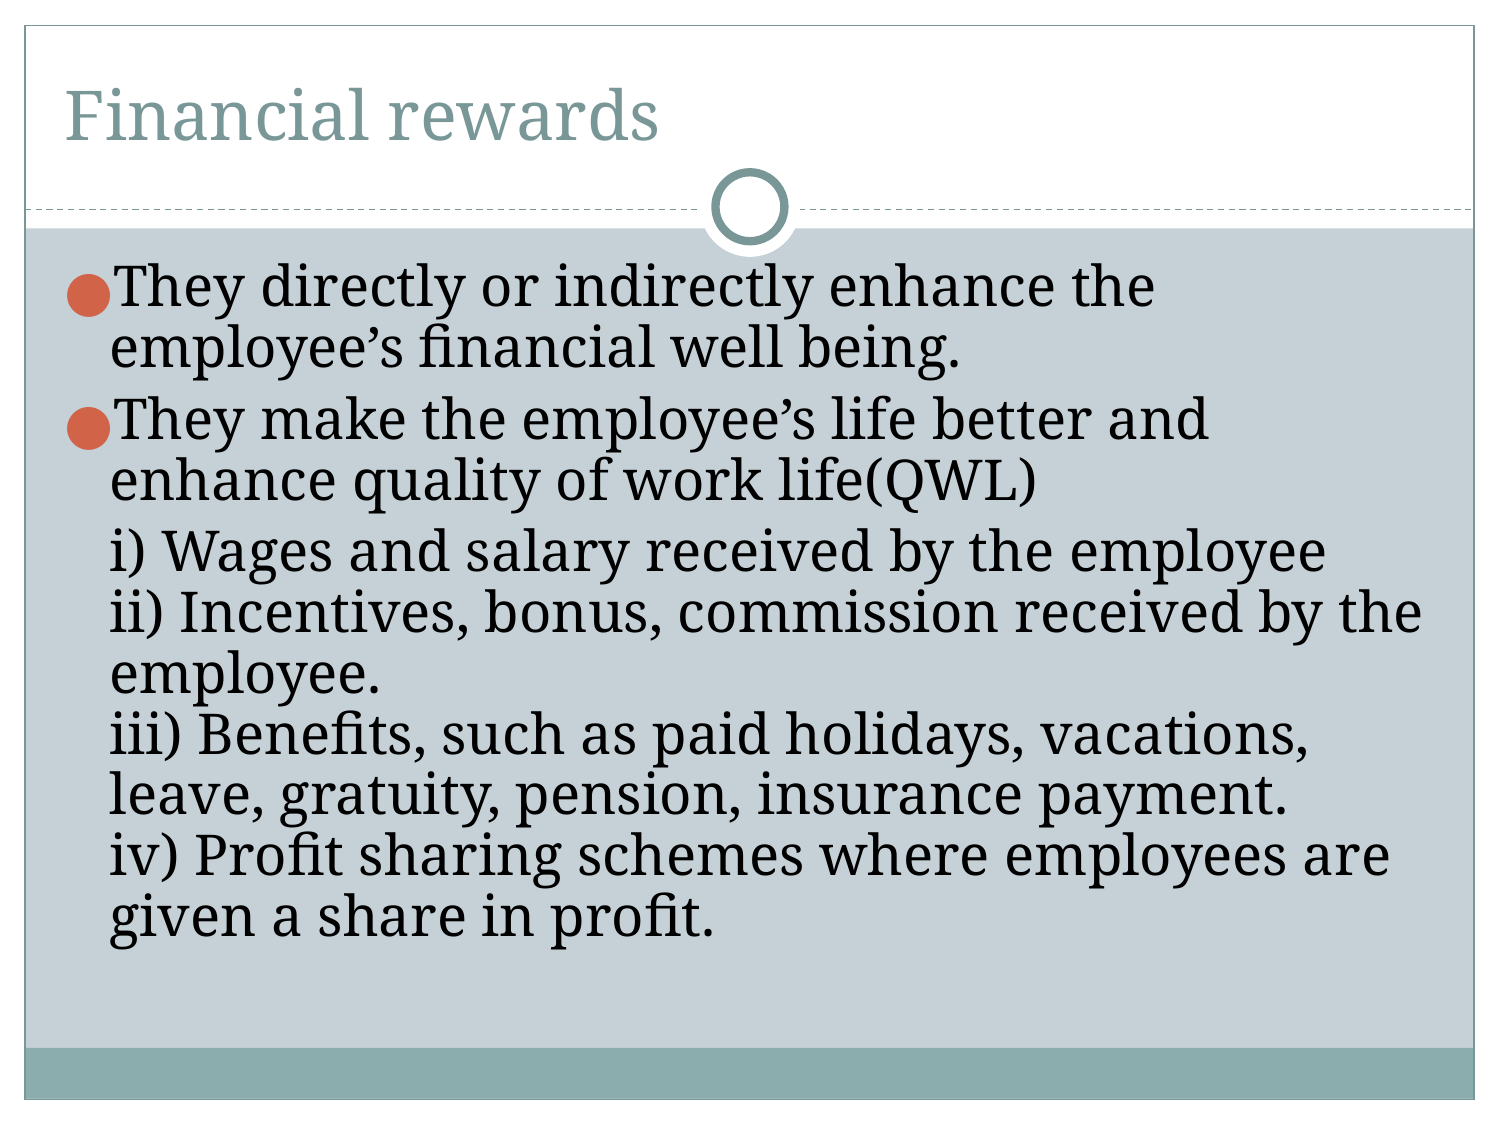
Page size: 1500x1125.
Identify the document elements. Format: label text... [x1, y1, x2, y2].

title Financial rewards [49, 37, 1450, 162]
list They directly or indirectly enhance the employee’s financial well being. They make the employee’s life better and enhance quality of work life(QWL) i) Wages and salary received by the employee ii) Incentives, bonus, commission received by the employee. iii) Benefits, such as paid holidays, vacations, leave, gratuity, pension, insurance payment. iv) Profit sharing schemes where employees are given a share in profit. [49, 250, 1445, 1001]
